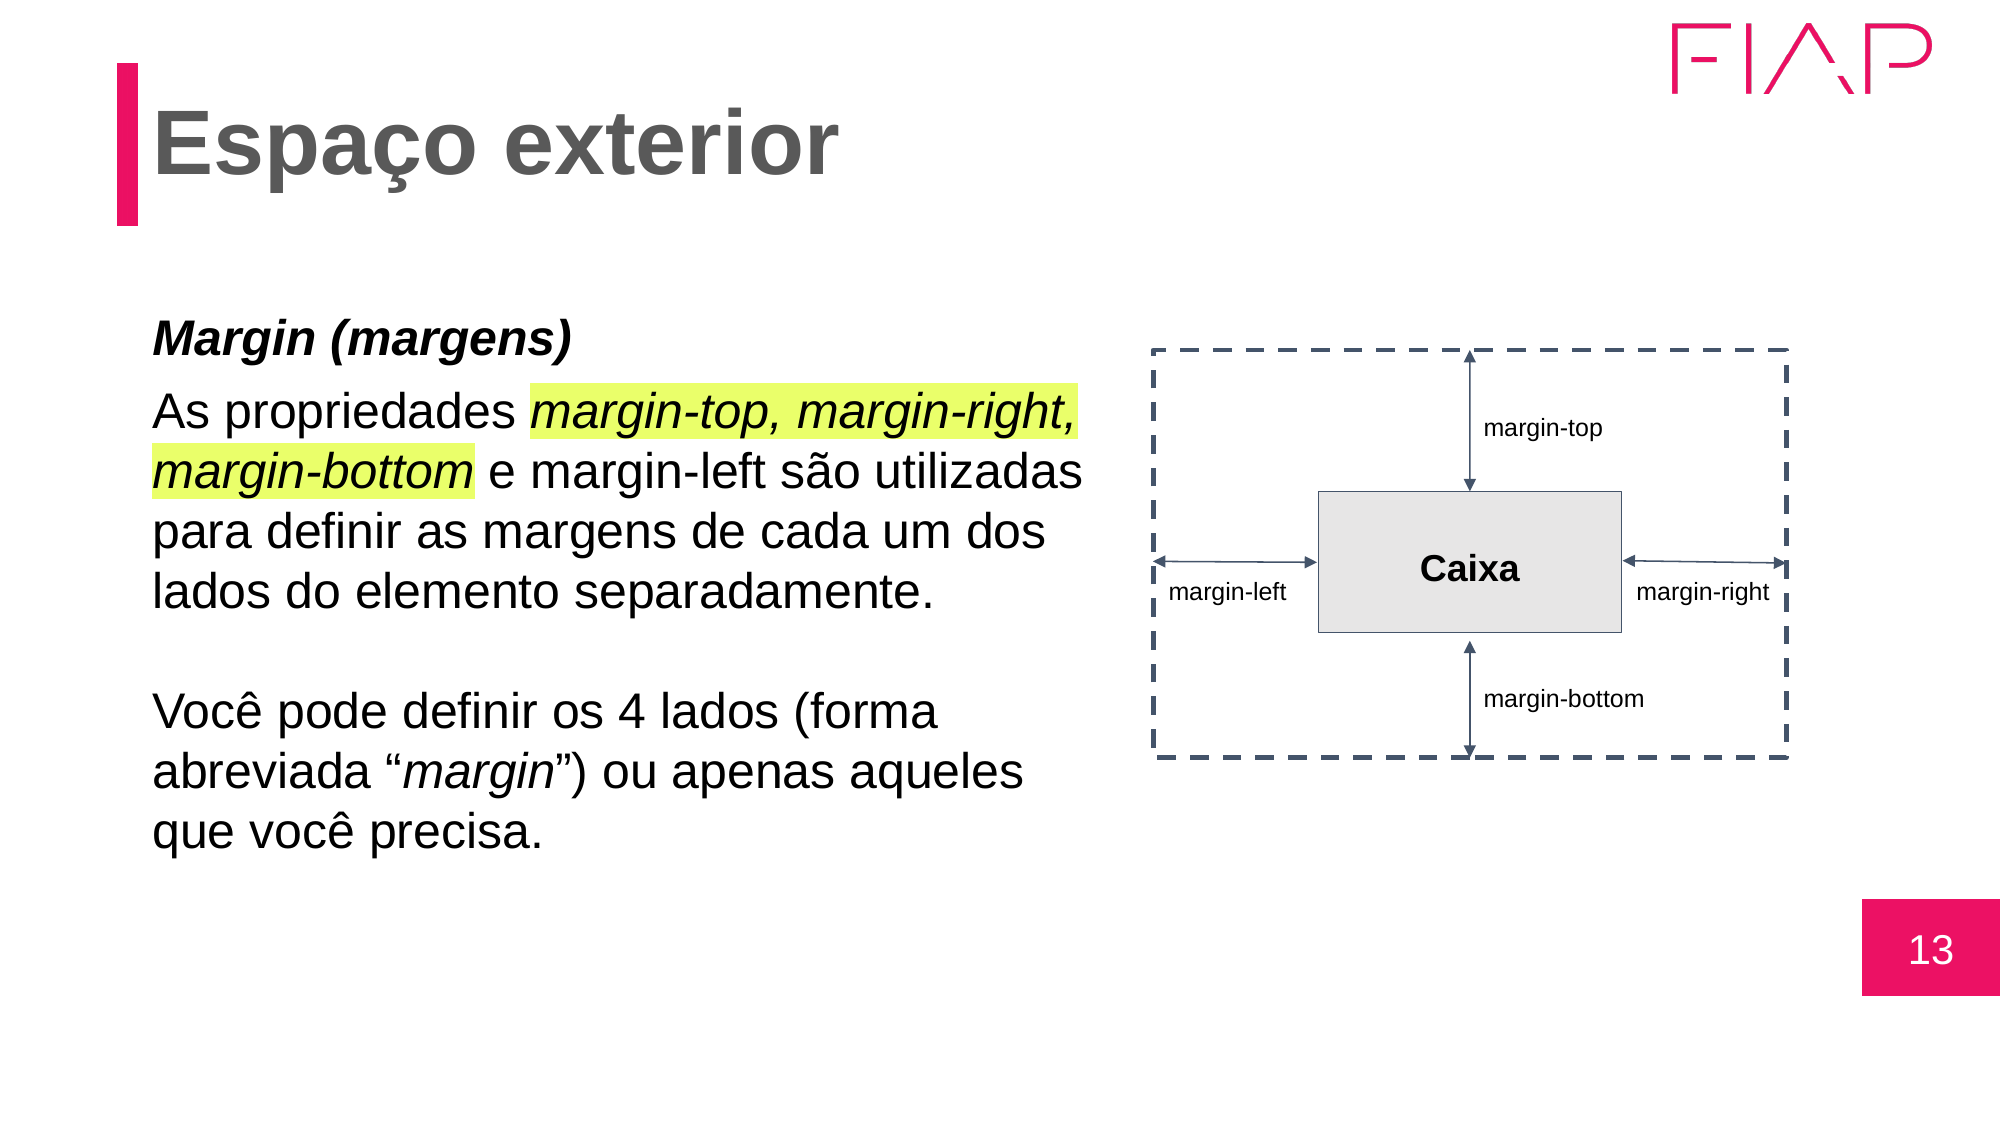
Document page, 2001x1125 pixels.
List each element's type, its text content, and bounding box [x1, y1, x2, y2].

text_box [1622, 560, 1787, 564]
text_box margin-bottom [1475, 667, 1694, 727]
picture [1672, 23, 1932, 94]
text_box Caixa [1368, 529, 1572, 605]
slide_number ‹#› [1862, 917, 2000, 978]
text_box [1153, 349, 1469, 560]
text_box margin-left [1153, 560, 1379, 621]
picture [1862, 978, 2000, 996]
picture [1862, 899, 2000, 917]
text_box margin-right [1621, 560, 1847, 621]
text_box [1471, 349, 1787, 560]
picture [117, 63, 137, 226]
text_box [1318, 491, 1622, 633]
text_box [1153, 621, 1787, 758]
text_box Margin (margens) As propriedades margin-top, margin-right, margin-bottom e margin-left são utilizadas para definir as margens de cada um dos lados do elemento separadamente. Você pode definir os 4 lados (forma abreviada “margin”) ou apenas aqueles que você precisa. [137, 290, 1125, 882]
text_box margin-top [1475, 396, 1730, 456]
title Espaço exterior [137, 63, 1828, 226]
